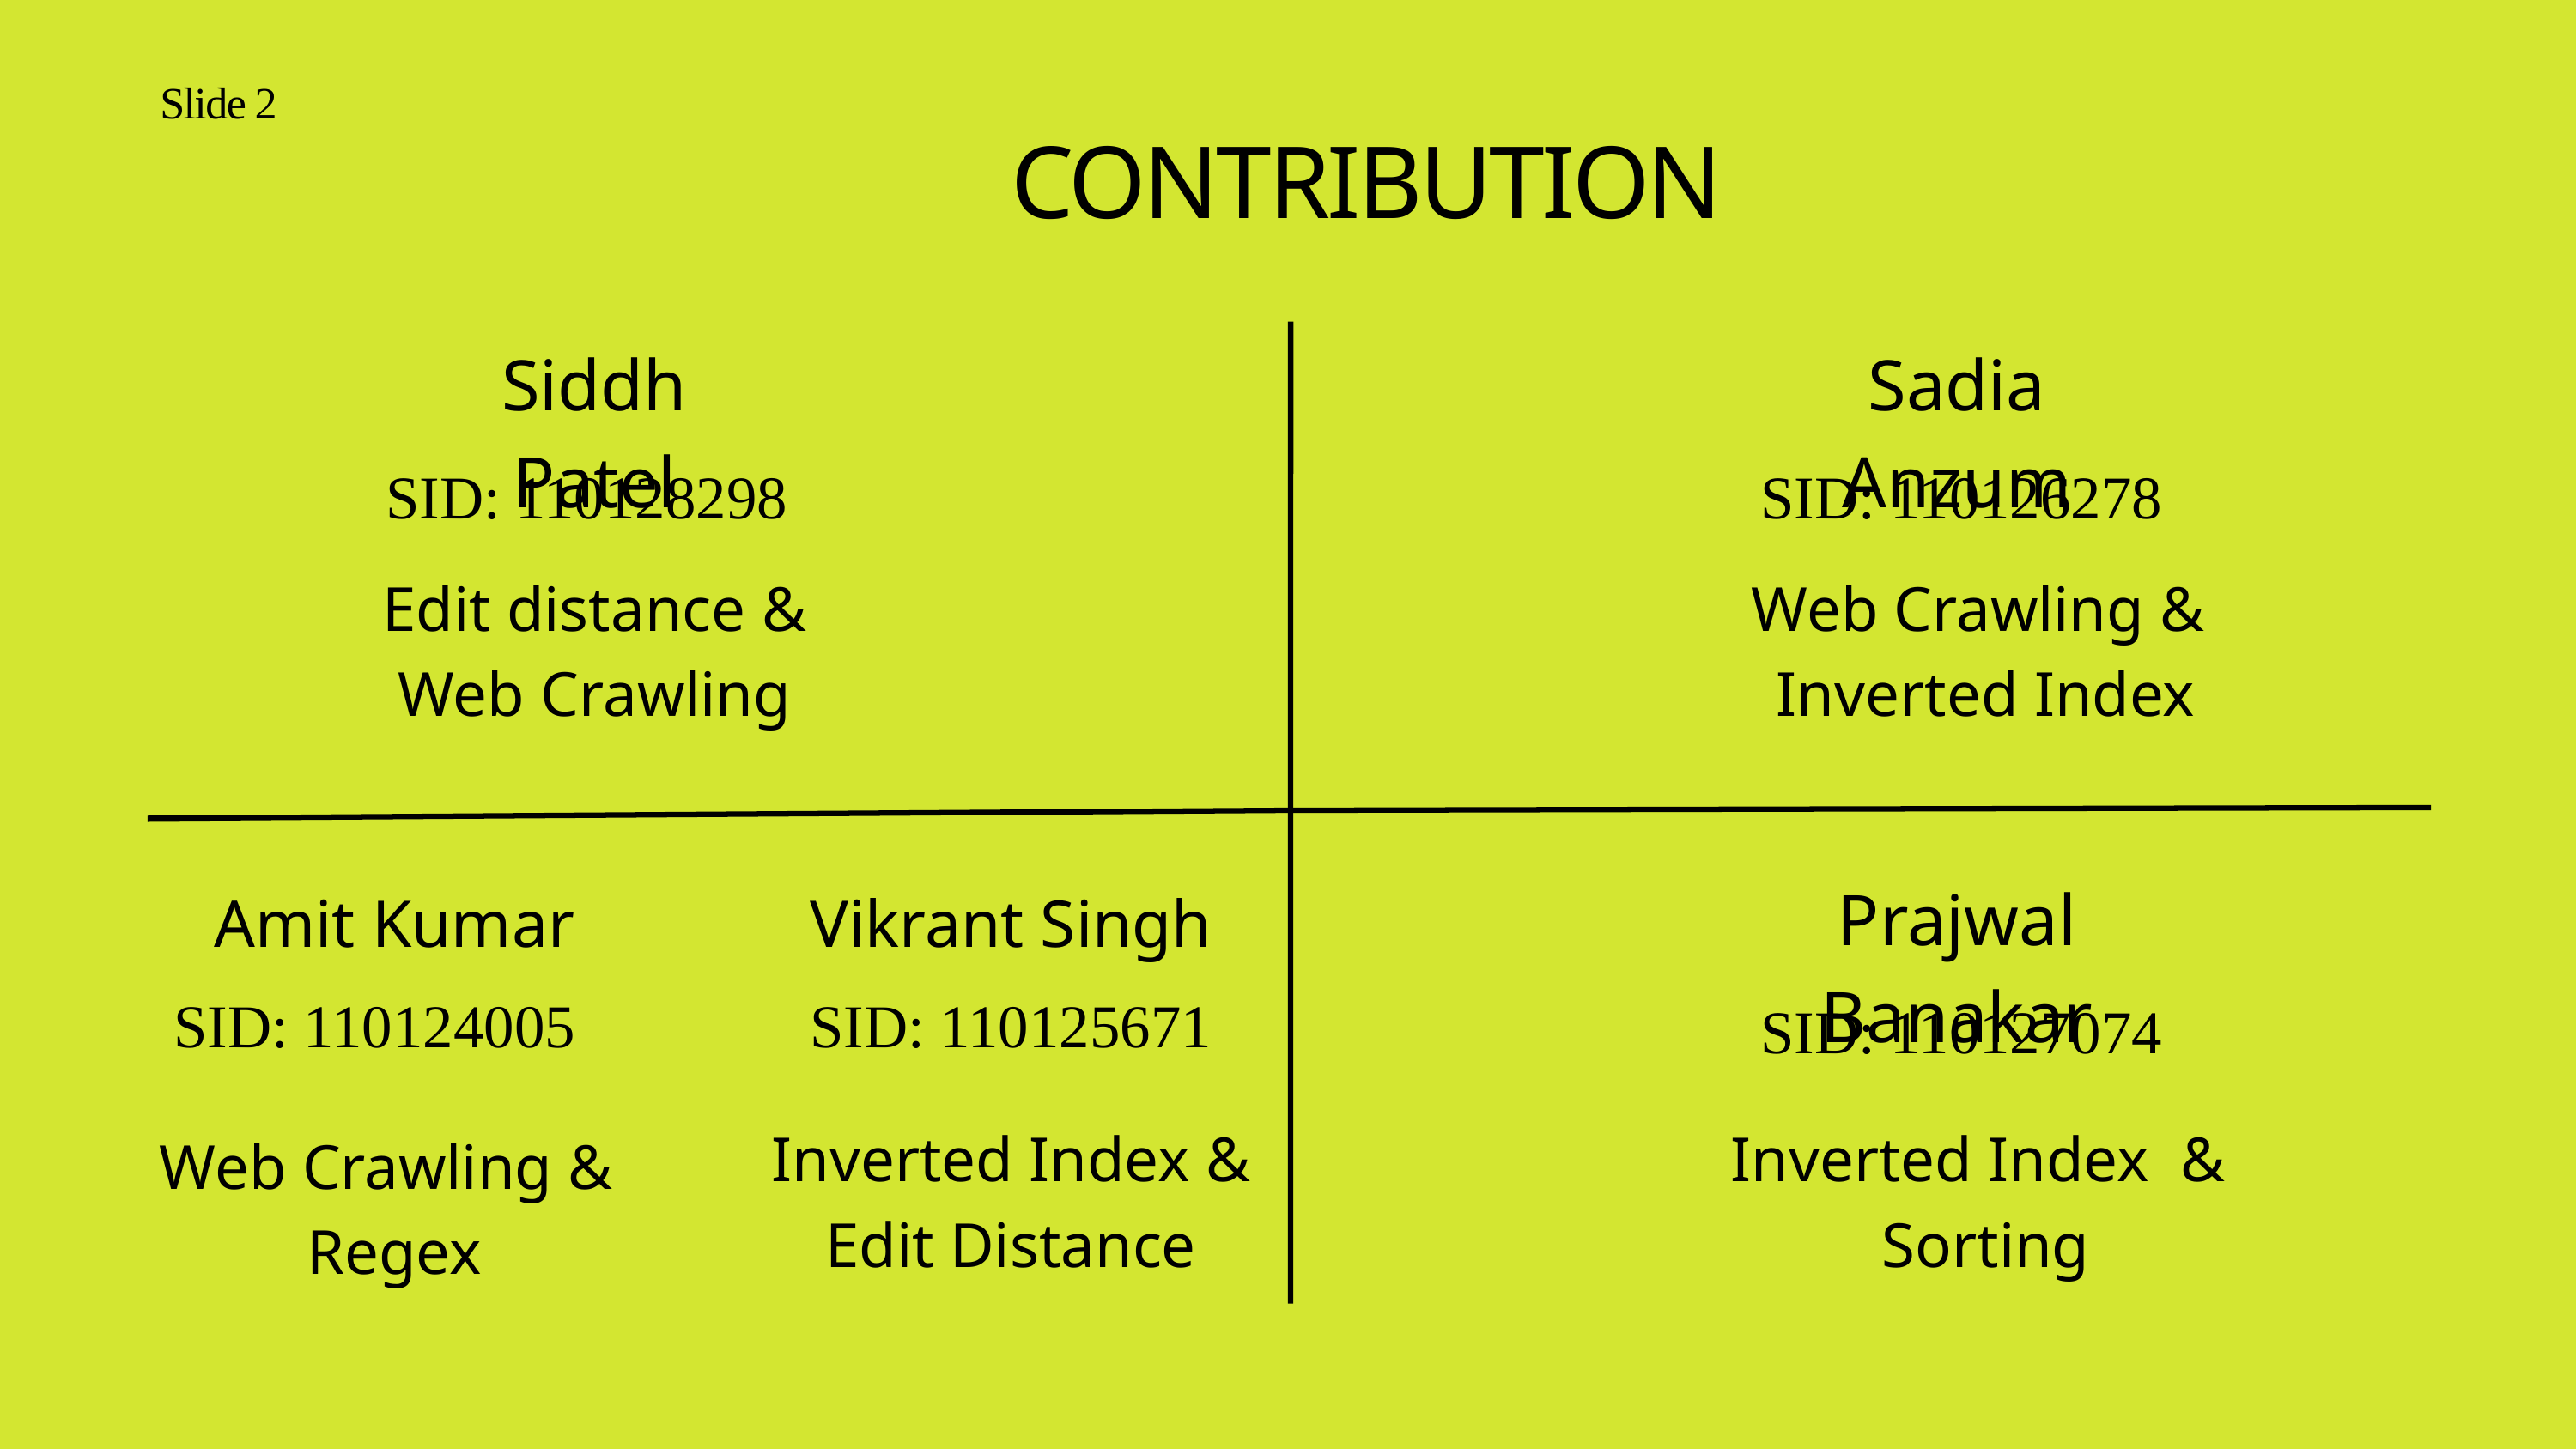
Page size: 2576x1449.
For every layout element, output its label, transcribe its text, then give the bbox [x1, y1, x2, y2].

text_box Prajwal Banakar [1694, 861, 2220, 979]
text_box SID: 110128298 [214, 446, 961, 531]
text_box CONTRIBUTION [1011, 118, 1779, 239]
text_box Edit distance & Web Crawling [348, 558, 841, 729]
text_box Siddh Patel [415, 326, 775, 446]
text_box Inverted Index & Edit Distance [752, 1108, 1269, 1280]
text_box Web Crawling & Regex [147, 1116, 641, 1287]
text_box Amit Kumar [214, 870, 575, 961]
text_box Inverted Index & Sorting [1728, 1108, 2245, 1280]
text_box SID: 110125671 [766, 974, 1256, 1060]
text_box Slide 2 [160, 43, 748, 129]
text_box SID: 110126278 [1589, 446, 2336, 531]
text_box Web Crawling & Inverted Index [1694, 558, 2278, 729]
text_box SID: 110127074 [1589, 979, 2336, 1066]
text_box Sadia Anzum [1752, 326, 2162, 446]
text_box SID: 110124005 [144, 974, 605, 1060]
text_box Vikrant Singh [809, 870, 1212, 961]
